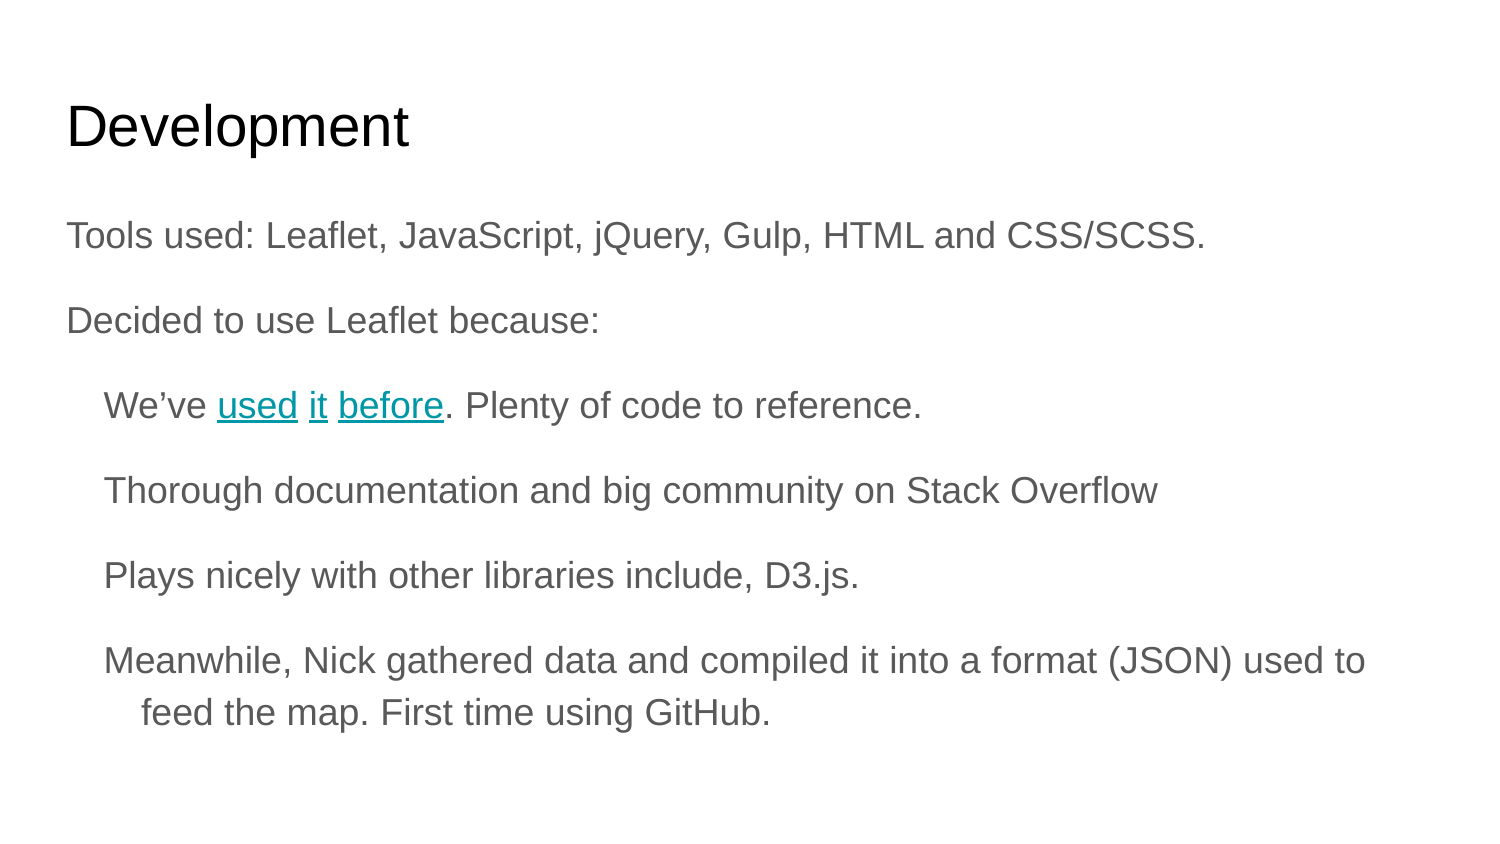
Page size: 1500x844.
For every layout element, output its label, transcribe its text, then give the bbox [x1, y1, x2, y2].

title Development [51, 72, 1449, 167]
list Tools used: Leaflet, JavaScript, jQuery, Gulp, HTML and CSS/SCSS. Decided to use Leaflet because: We’ve used it before. Plenty of code to reference. Thorough documentation and big community on Stack Overflow Plays nicely with other libraries include, D3.js. Meanwhile, Nick gathered data and compiled it into a format (JSON) used to feed the map. First time using GitHub. [51, 189, 1449, 750]
